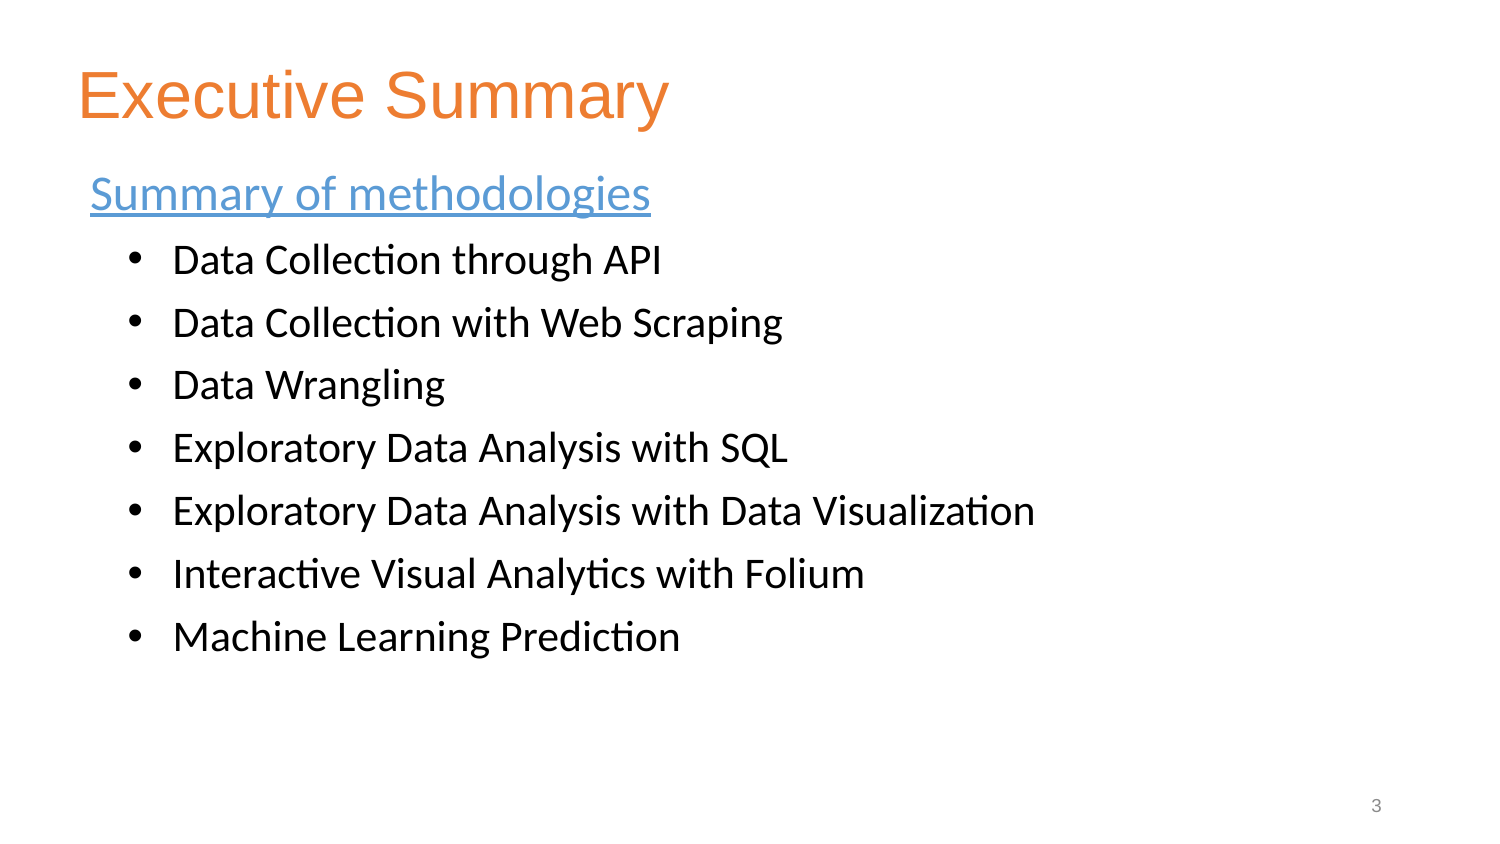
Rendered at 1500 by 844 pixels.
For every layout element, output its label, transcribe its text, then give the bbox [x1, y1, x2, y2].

slide_number 2 [1059, 782, 1397, 827]
list Summary of methodologies Data Collection through API Data Collection with Web Scraping Data Wrangling Exploratory Data Analysis with SQL Exploratory Data Analysis with Data Visualization Interactive Visual Analytics with Folium Machine Learning Prediction [75, 159, 1425, 744]
text_box Executive Summary [62, 43, 1075, 139]
